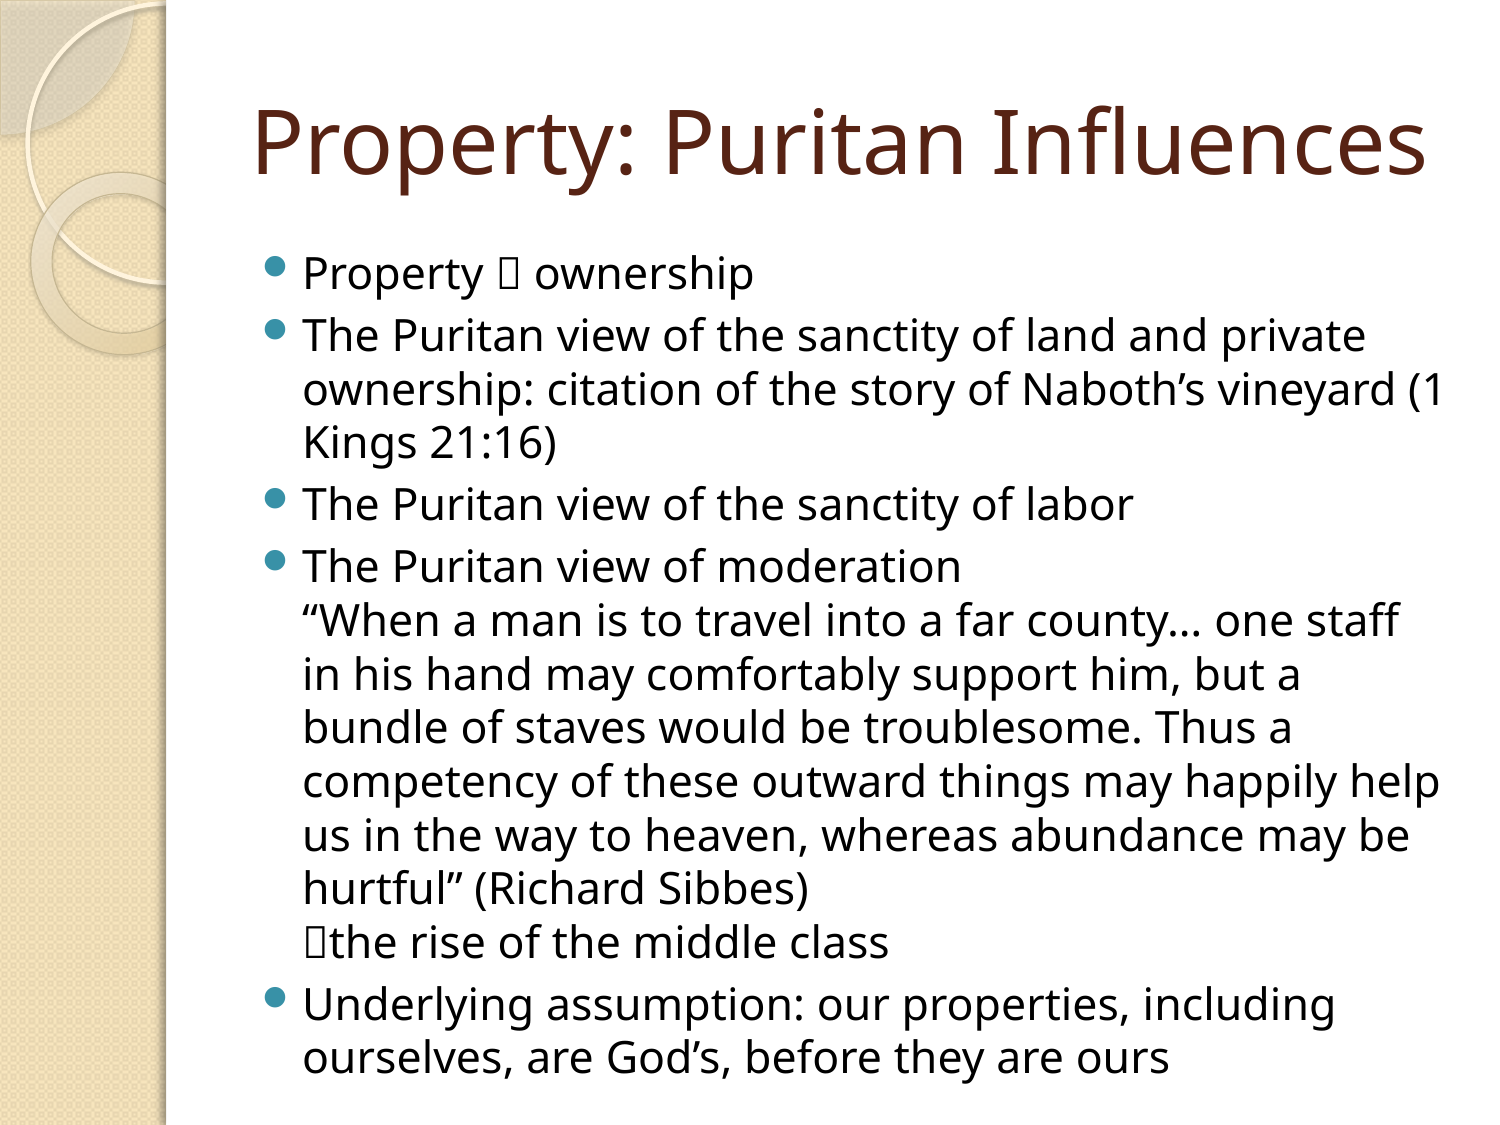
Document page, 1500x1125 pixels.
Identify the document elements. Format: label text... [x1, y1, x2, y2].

list Property  ownership The Puritan view of the sanctity of land and private ownership: citation of the story of Naboth’s vineyard (1 Kings 21:16) The Puritan view of the sanctity of labor The Puritan view of moderation “When a man is to travel into a far county… one staff in his hand may comfortably support him, but a bundle of staves would be troublesome. Thus a competency of these outward things may happily help us in the way to heaven, whereas abundance may be hurtful” (Richard Sibbes) the rise of the middle class Underlying assumption: our properties, including ourselves, are God’s, before they are ours [235, 237, 1466, 1096]
title Property: Puritan Influences [235, 45, 1466, 233]
